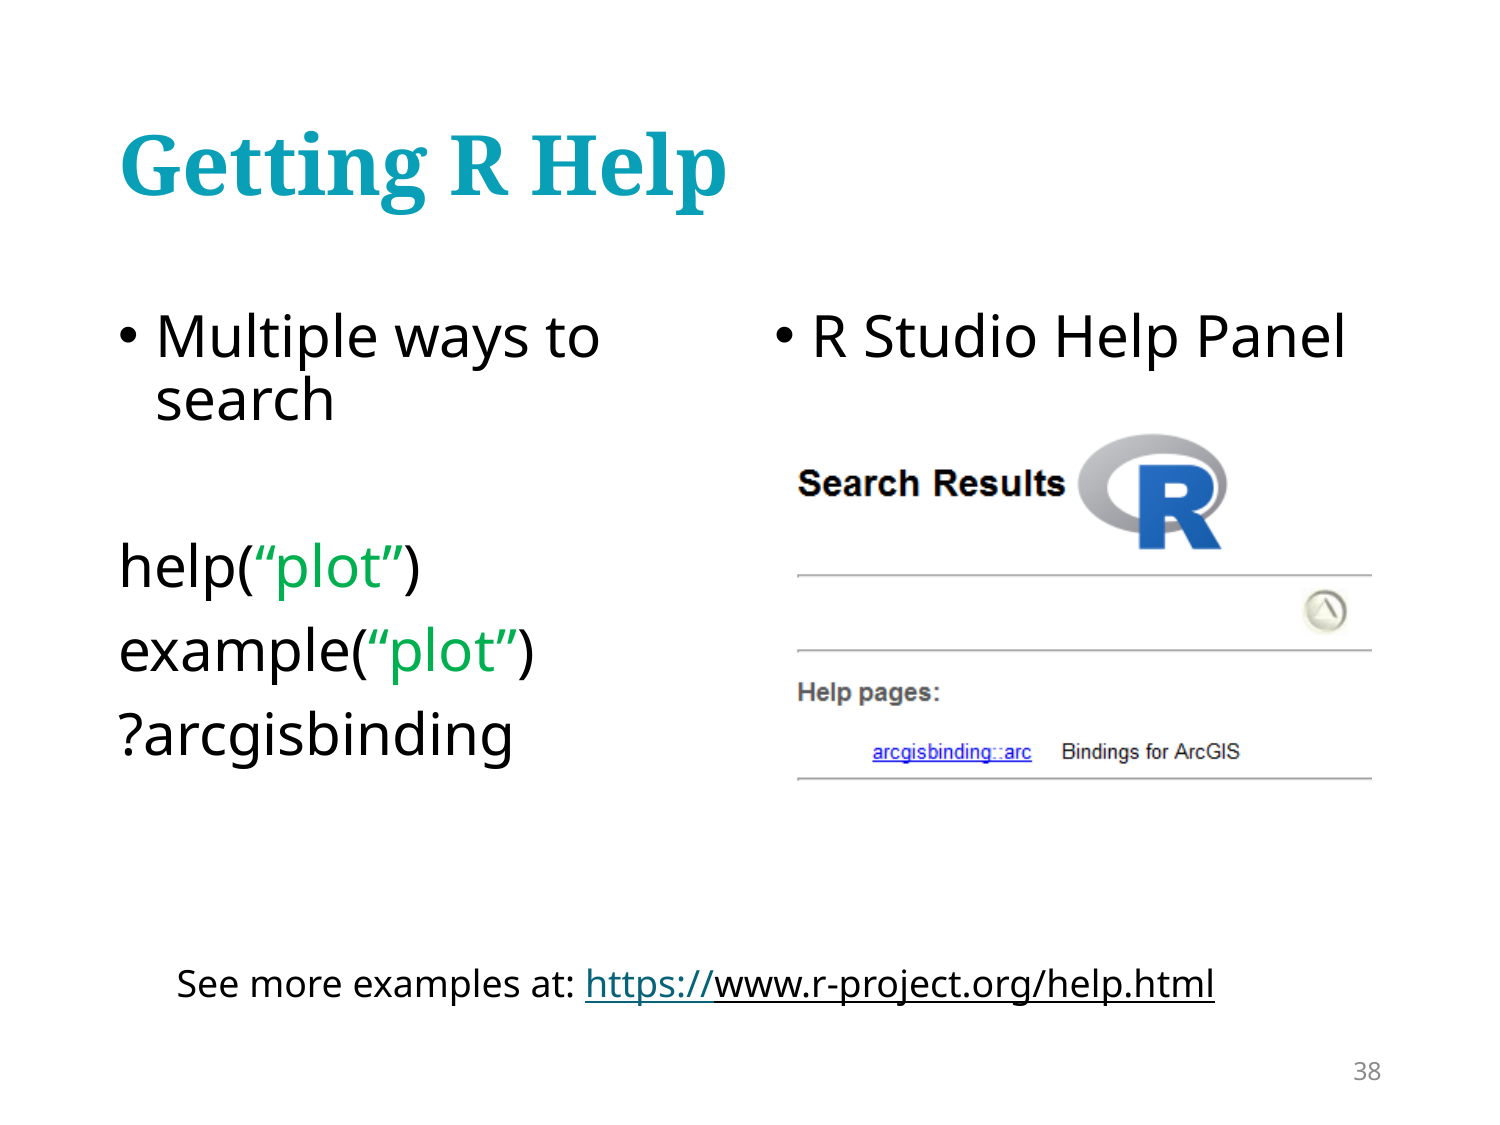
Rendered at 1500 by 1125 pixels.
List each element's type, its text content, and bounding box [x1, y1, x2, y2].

title Getting R Help [103, 59, 1397, 278]
slide_number 38 [1059, 1042, 1397, 1103]
list Multiple ways to search help(“plot”) example(“plot”) ?arcgisbinding [103, 299, 741, 1014]
list R Studio Help Panel [759, 299, 1452, 1014]
picture [785, 426, 1372, 792]
text_box See more examples at: https://www.r-project.org/help.html [161, 952, 1240, 1019]
